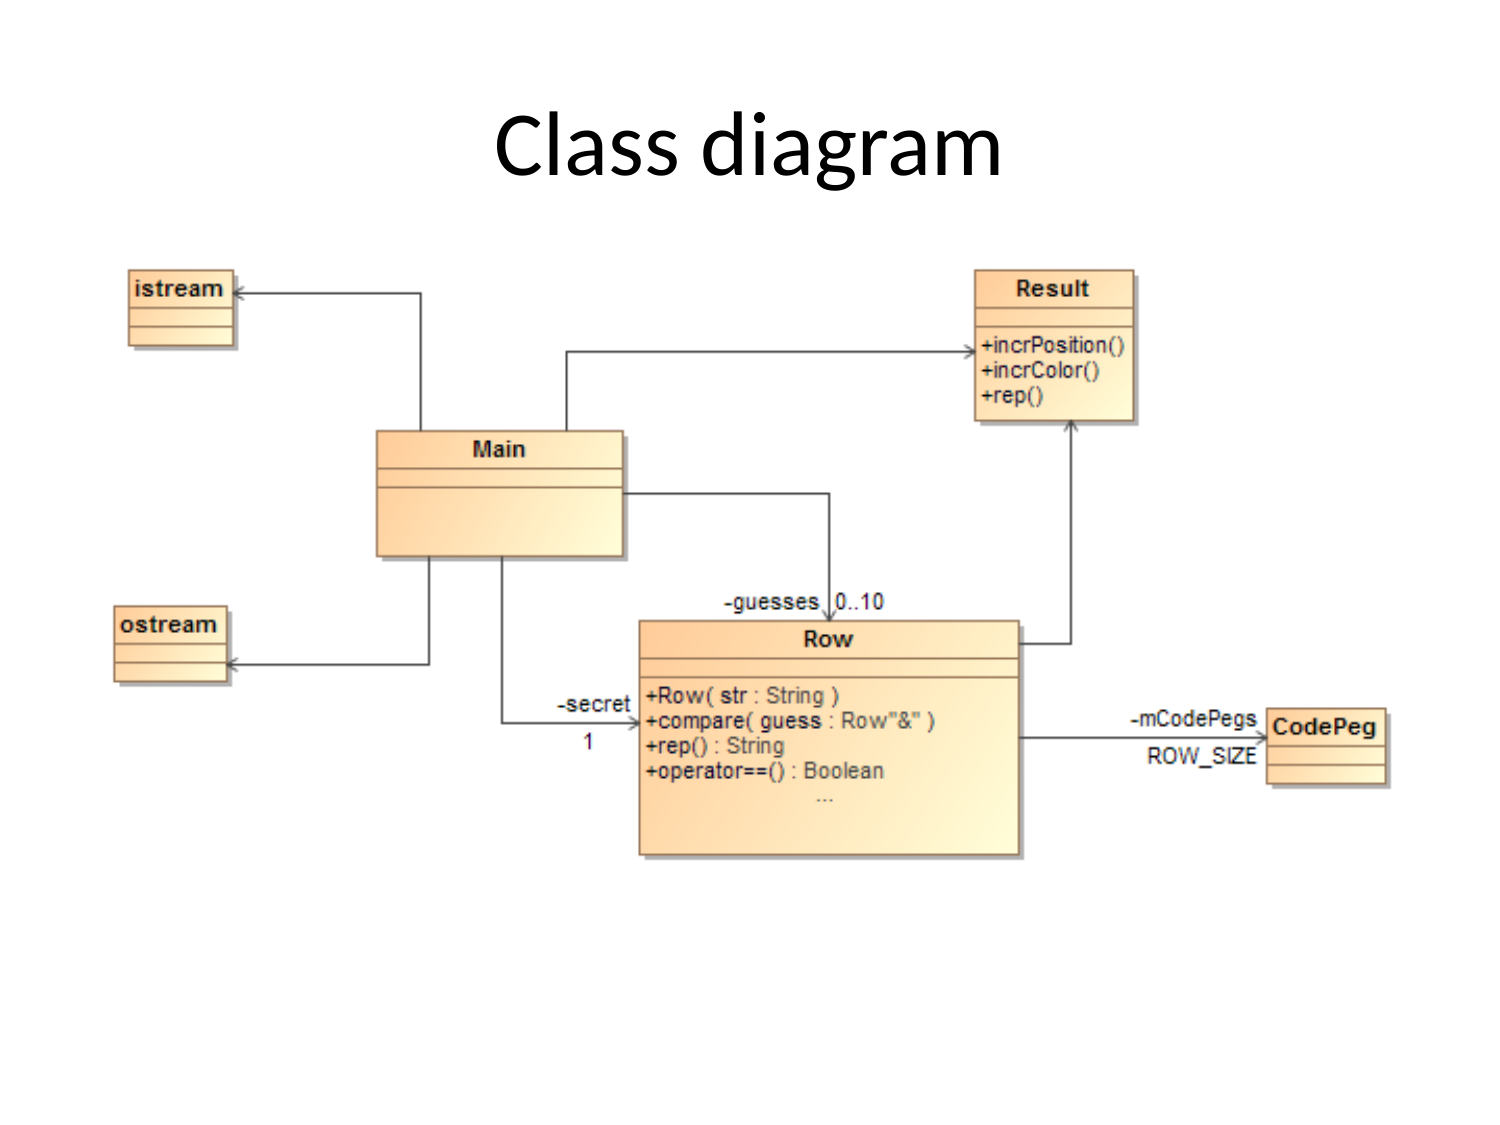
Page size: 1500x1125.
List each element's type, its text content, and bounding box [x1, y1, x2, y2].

picture [93, 249, 1407, 876]
title Class diagram [75, 45, 1425, 233]
